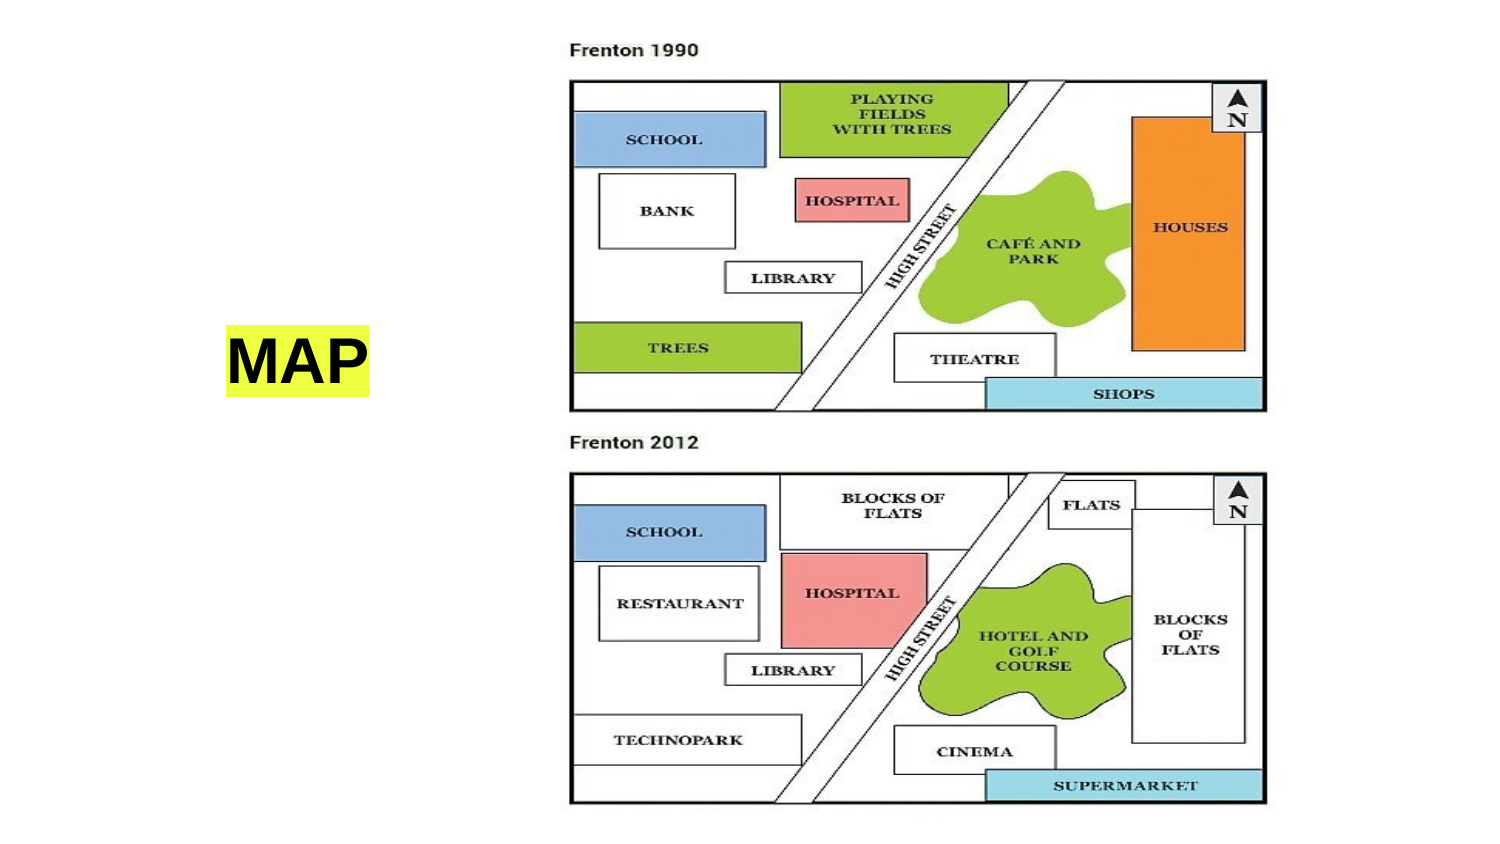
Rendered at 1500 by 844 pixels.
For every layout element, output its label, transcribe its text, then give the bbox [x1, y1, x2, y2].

picture [547, 24, 1290, 819]
text_box MAP [210, 303, 458, 412]
